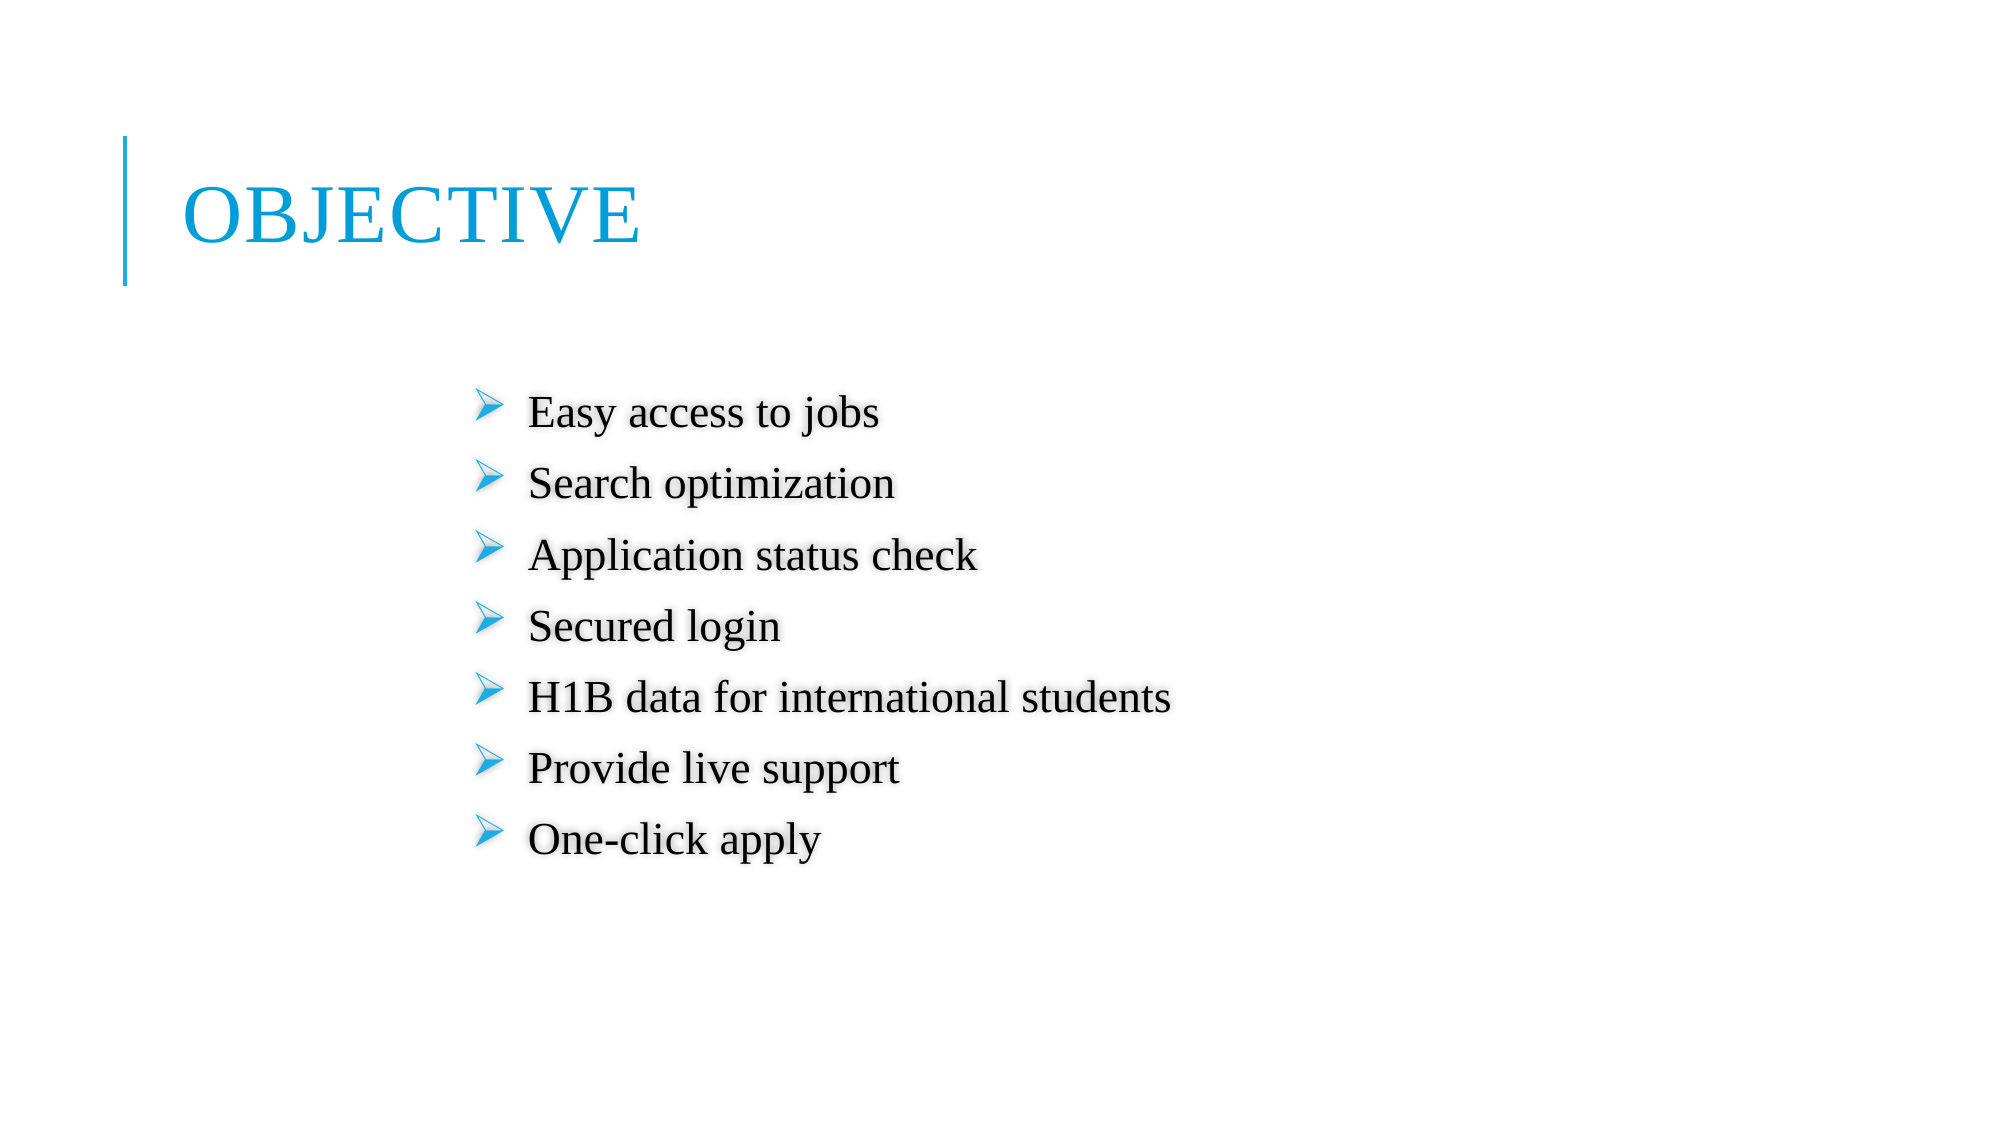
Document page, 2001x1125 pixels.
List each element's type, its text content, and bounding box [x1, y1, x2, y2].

list Easy access to jobs Search optimization Application status check Secured login H1B data for international students Provide live support One-click apply [456, 380, 1763, 1041]
title OBJECTIVE [168, 96, 1763, 342]
